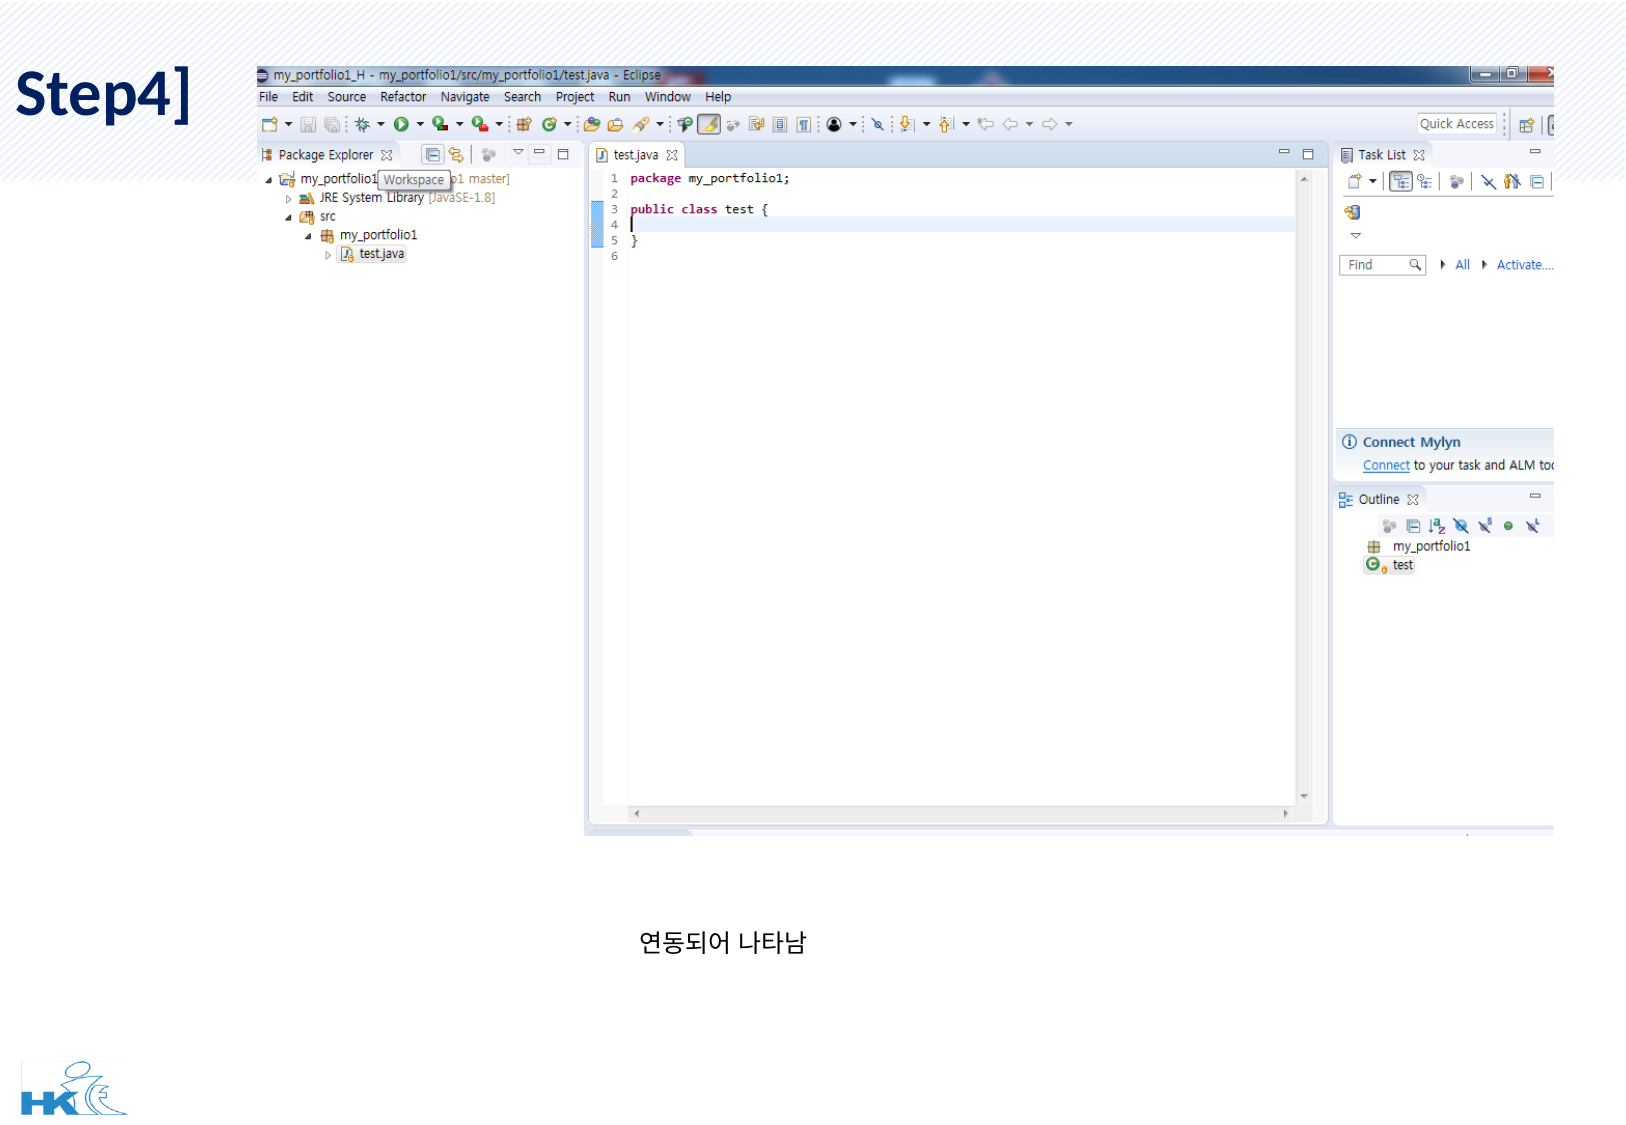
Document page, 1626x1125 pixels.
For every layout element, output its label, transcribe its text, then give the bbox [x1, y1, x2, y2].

picture [257, 66, 1554, 837]
text_box 연동되어 나타남 [339, 919, 1108, 966]
picture [21, 1061, 128, 1115]
title Step4] [0, 0, 1625, 182]
